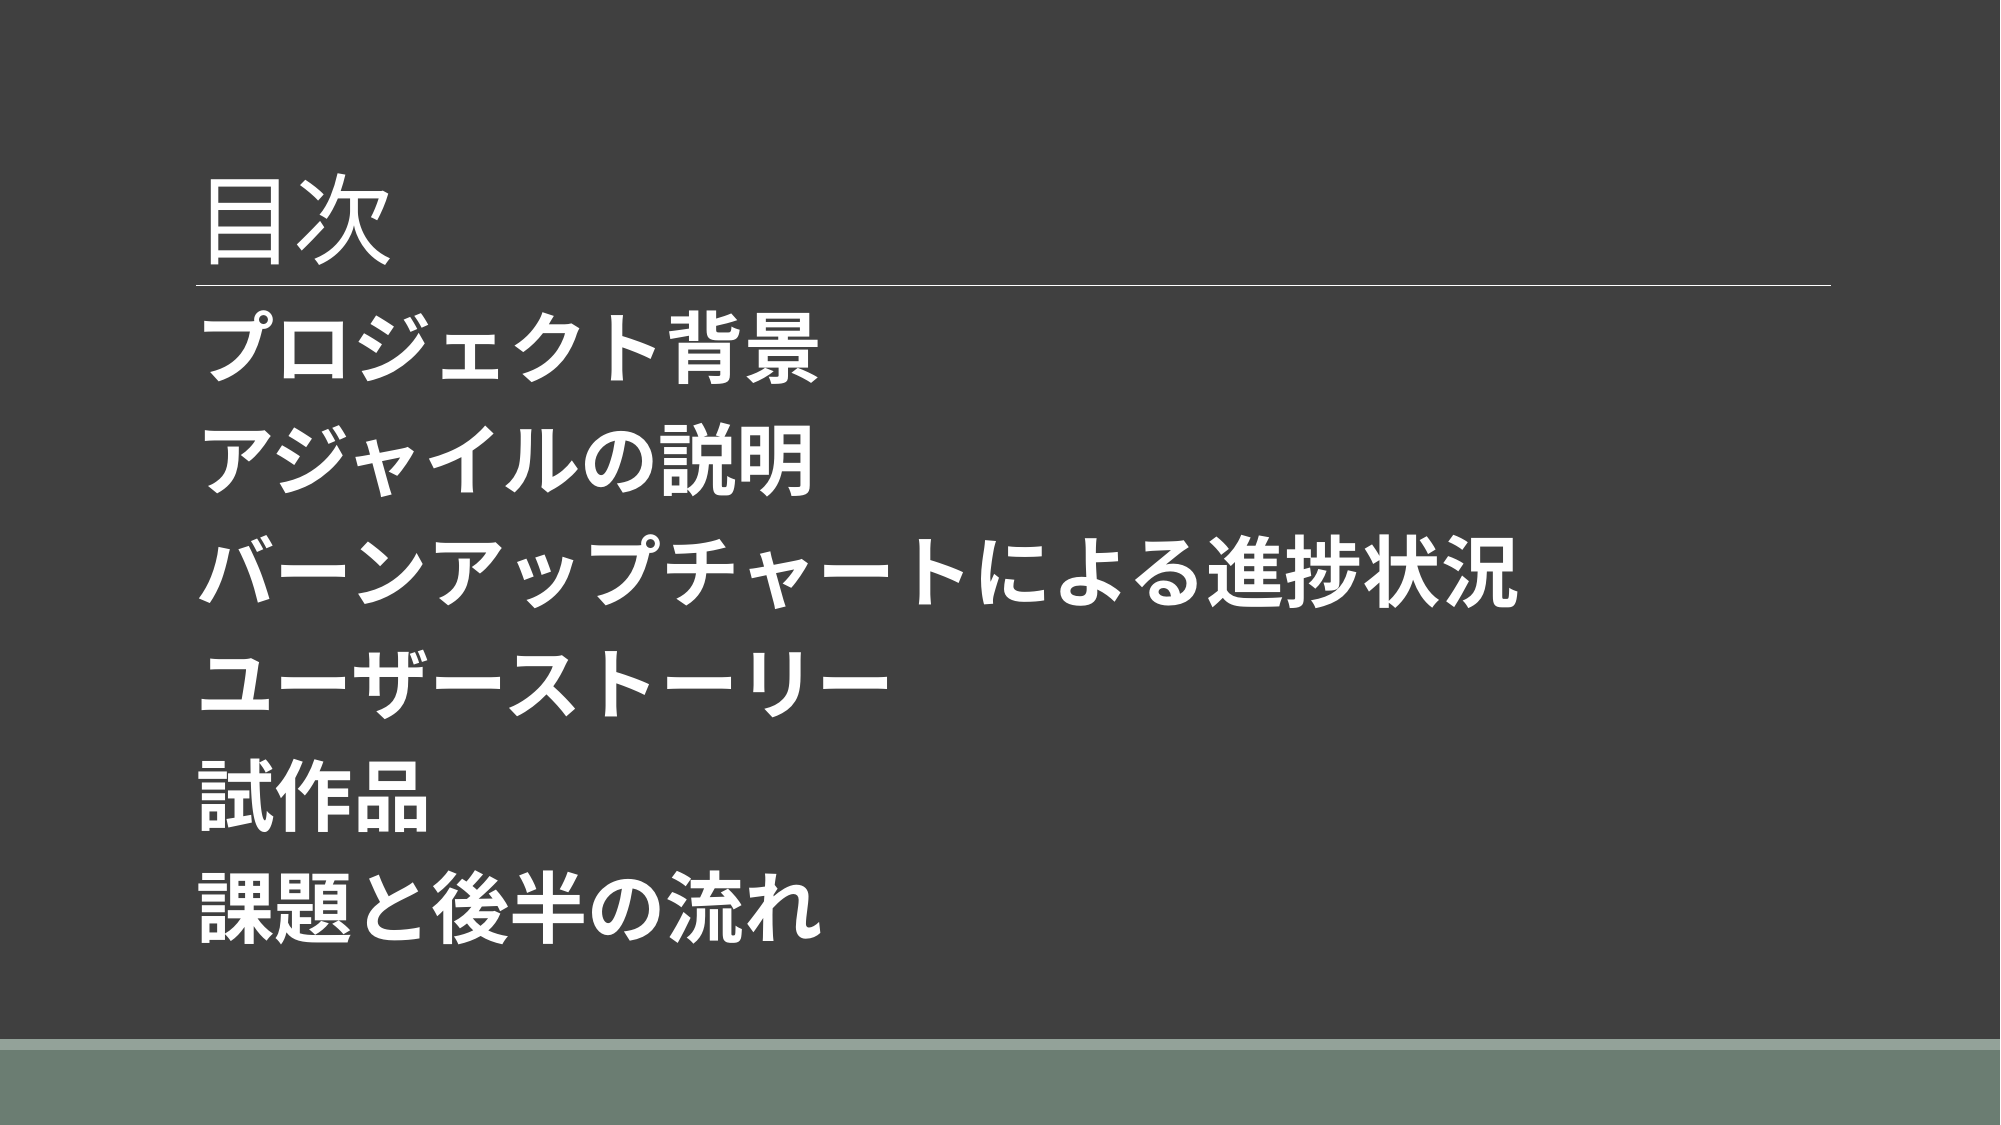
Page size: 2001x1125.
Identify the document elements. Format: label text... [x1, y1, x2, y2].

list プロジェクト背景 アジャイルの説明 バーンアップチャートによる進捗状況 ユーザーストーリー 試作品 課題と後半の流れ [180, 302, 1830, 963]
title 目次 [180, 47, 1830, 285]
